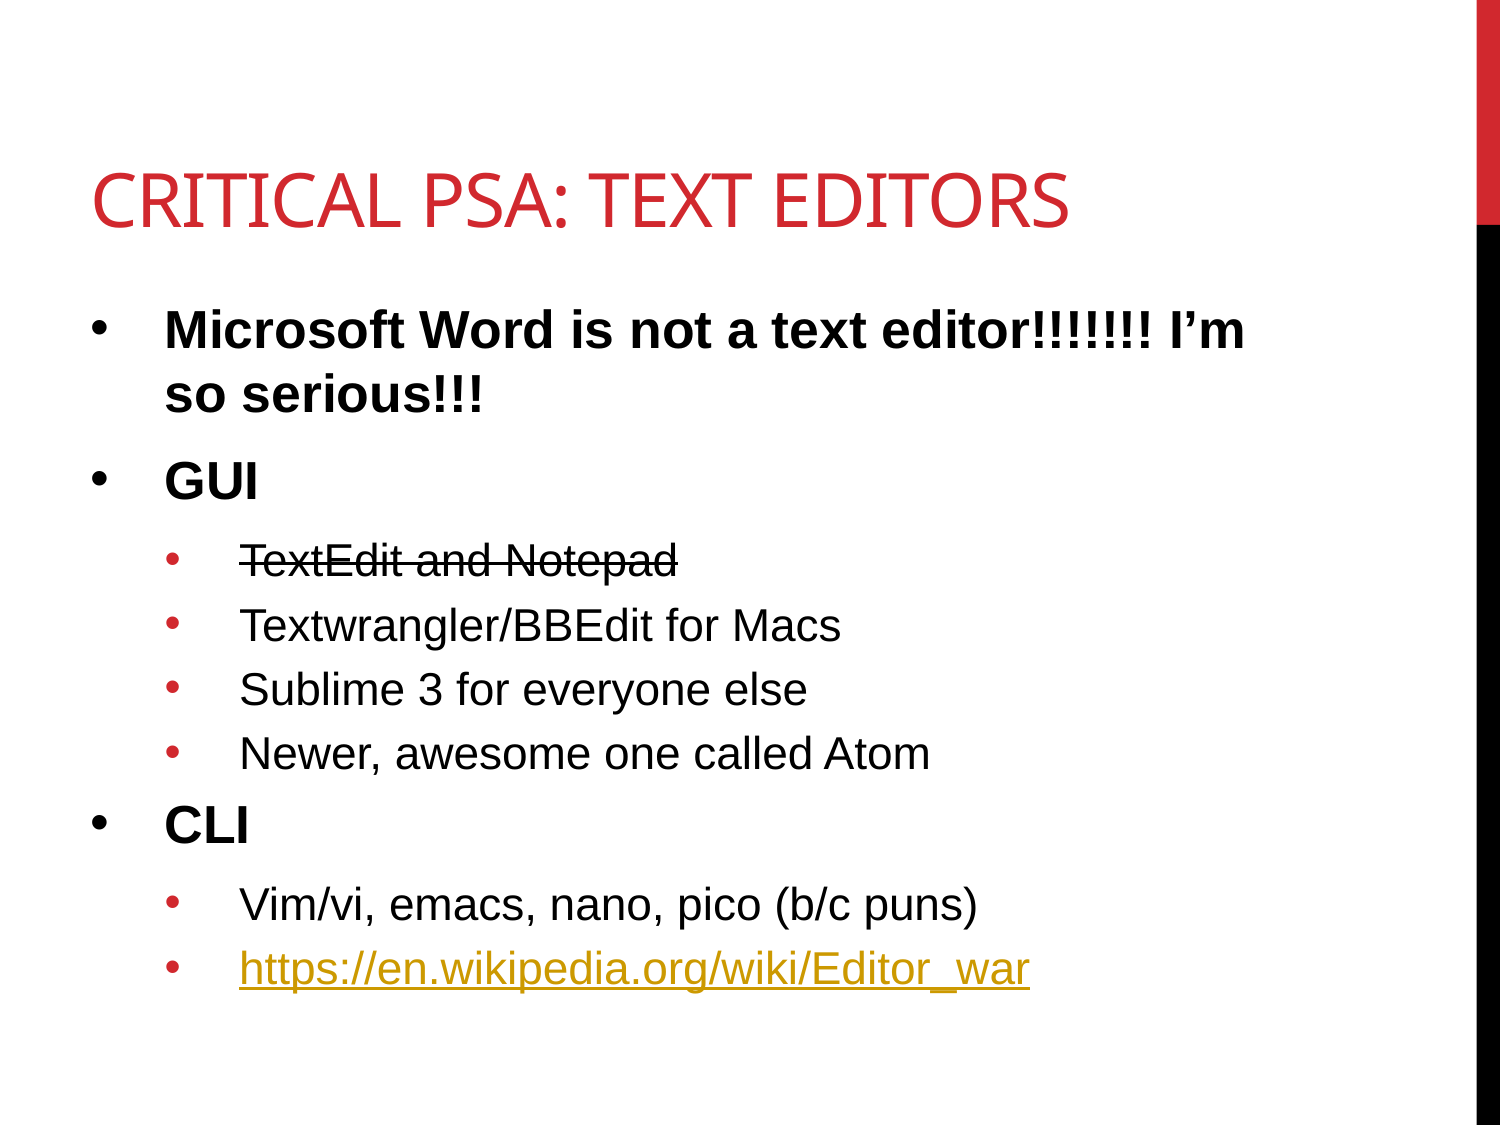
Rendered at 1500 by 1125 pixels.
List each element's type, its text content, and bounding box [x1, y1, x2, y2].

list Microsoft Word is not a text editor!!!!!!! I’m so serious!!! GUI TextEdit and Notepad Textwrangler/BBEdit for Macs Sublime 3 for everyone else Newer, awesome one called Atom CLI Vim/vi, emacs, nano, pico (b/c puns) https://en.wikipedia.org/wiki/Editor_war [75, 287, 1325, 1005]
title critical psa: text editors [75, 25, 1325, 250]
